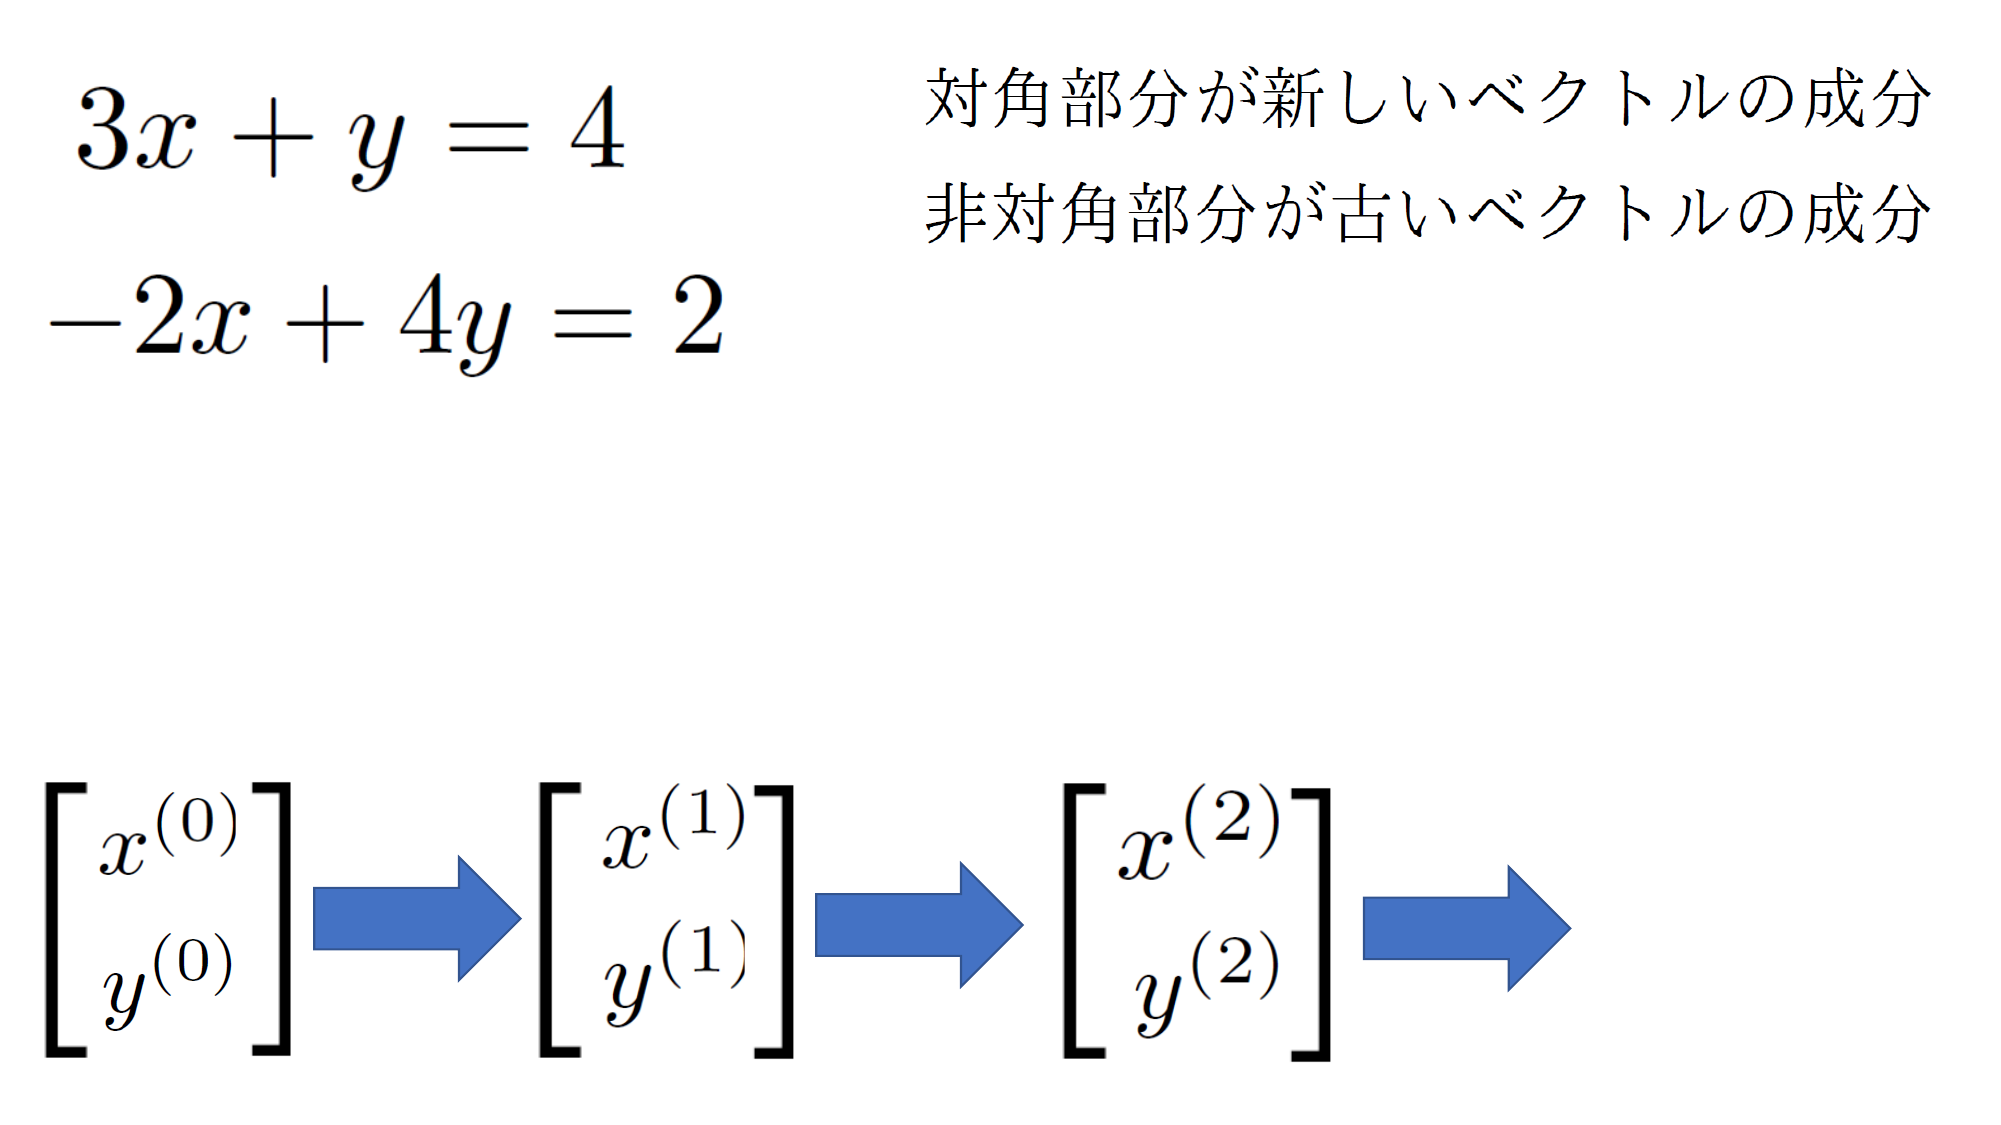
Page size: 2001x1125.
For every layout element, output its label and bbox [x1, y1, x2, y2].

picture [919, 50, 1941, 139]
picture [1281, 778, 1342, 1079]
picture [534, 766, 804, 1078]
picture [1058, 767, 1280, 1079]
picture [40, 766, 236, 1078]
text_box [1362, 864, 1572, 993]
picture [42, 244, 726, 389]
picture [241, 772, 302, 1073]
picture [909, 168, 1941, 256]
picture [1121, 922, 1280, 1045]
text_box [815, 860, 1025, 990]
picture [42, 58, 656, 203]
text_box [313, 854, 523, 983]
